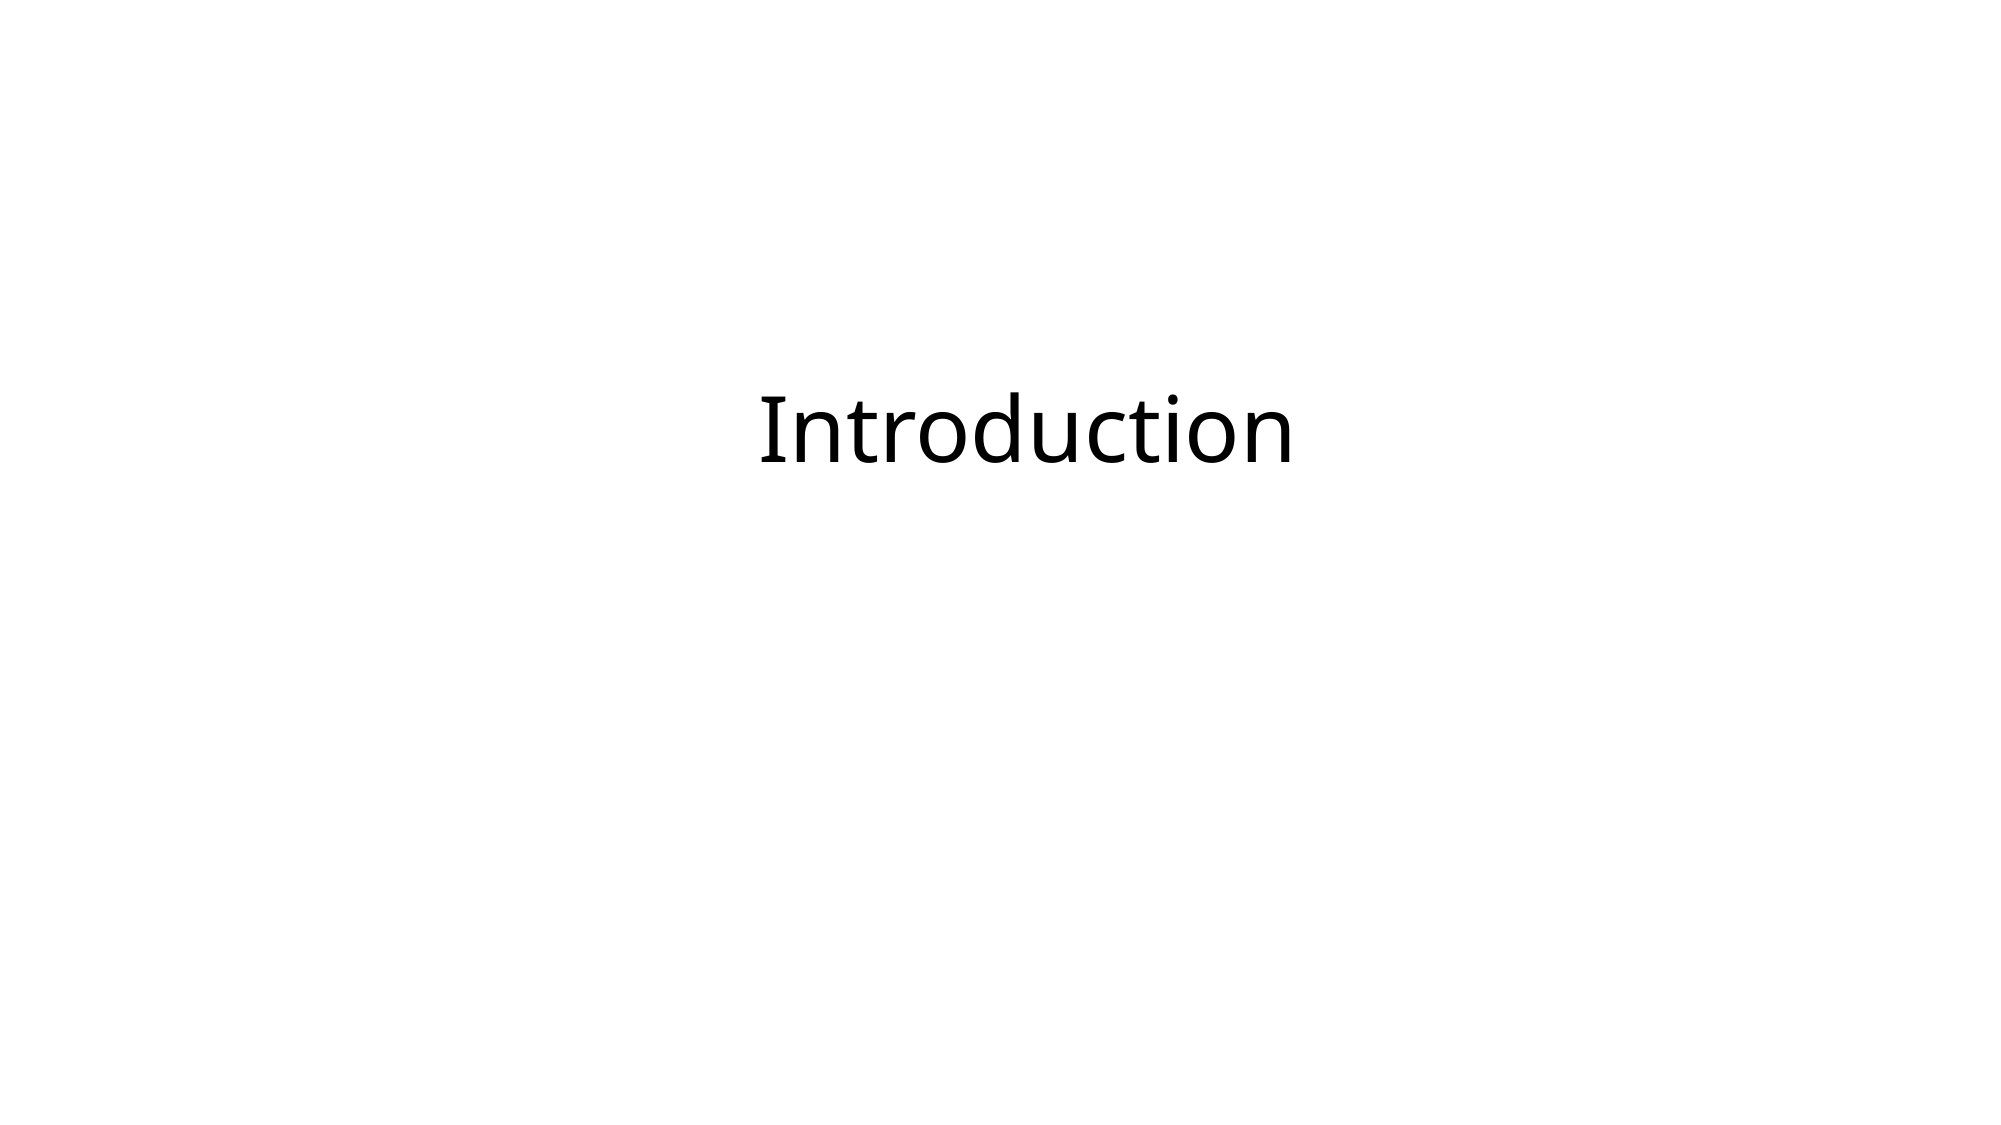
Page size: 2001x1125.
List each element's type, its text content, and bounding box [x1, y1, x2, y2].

title Introduction [165, 324, 1891, 543]
